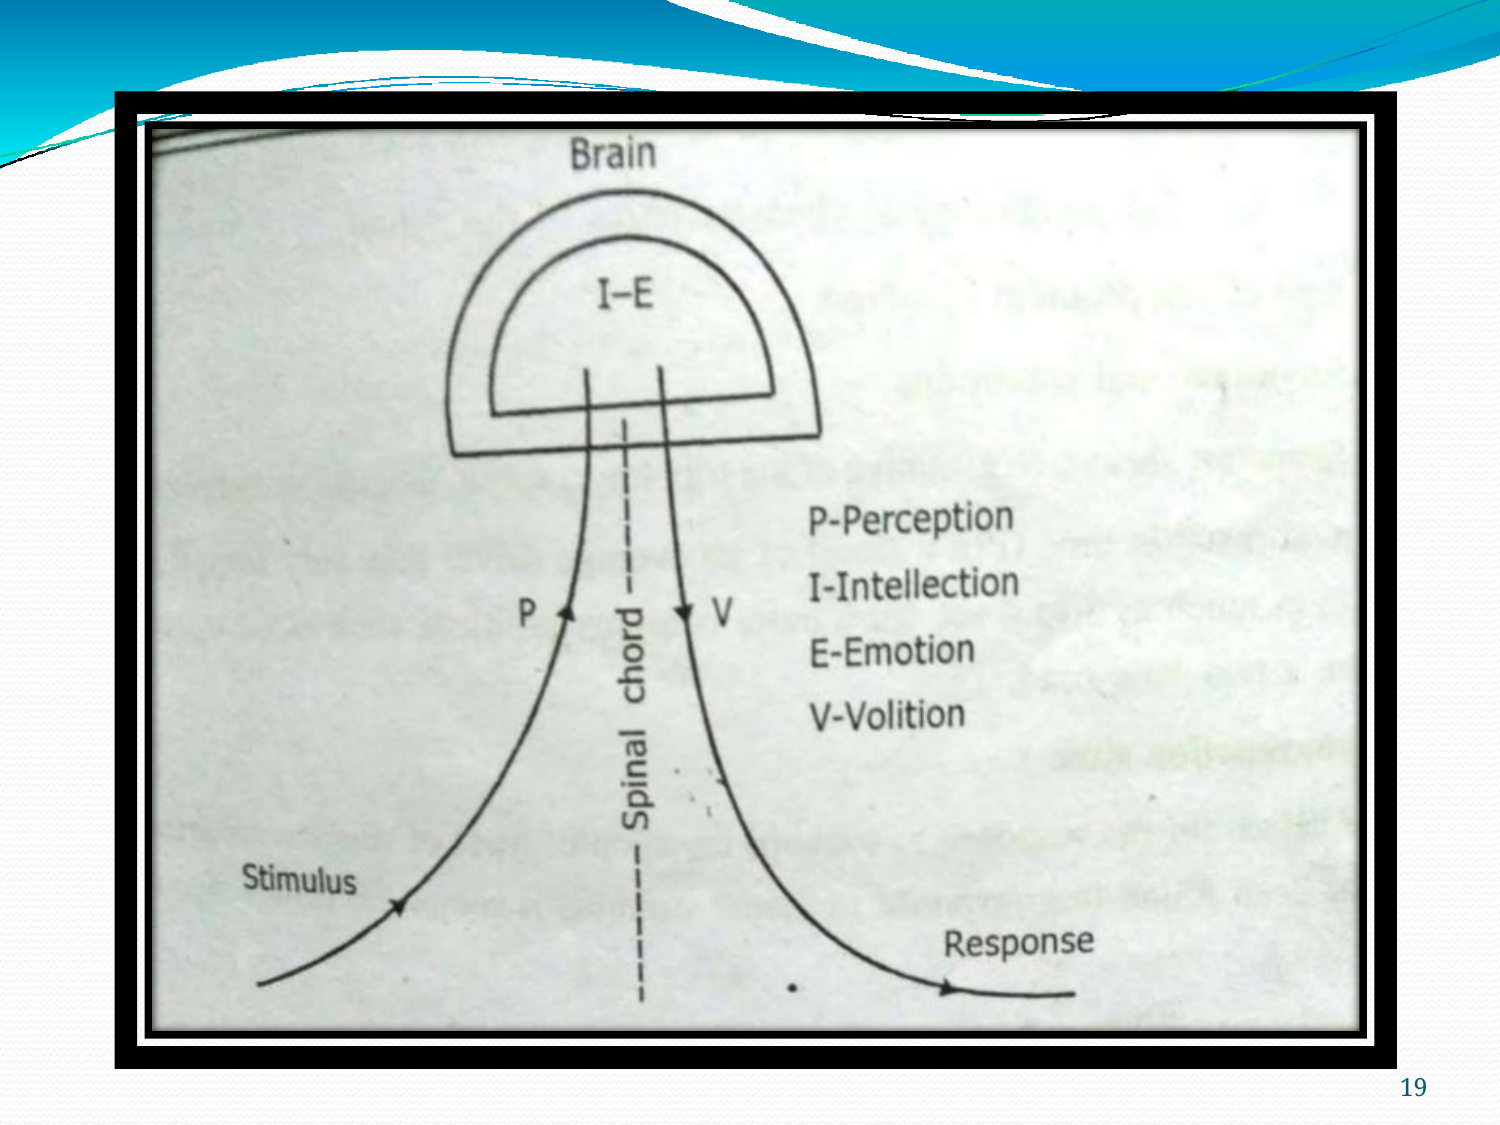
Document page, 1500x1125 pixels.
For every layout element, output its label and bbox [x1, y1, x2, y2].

text_box [0, 0, 1500, 1032]
picture [0, 1032, 1500, 1125]
